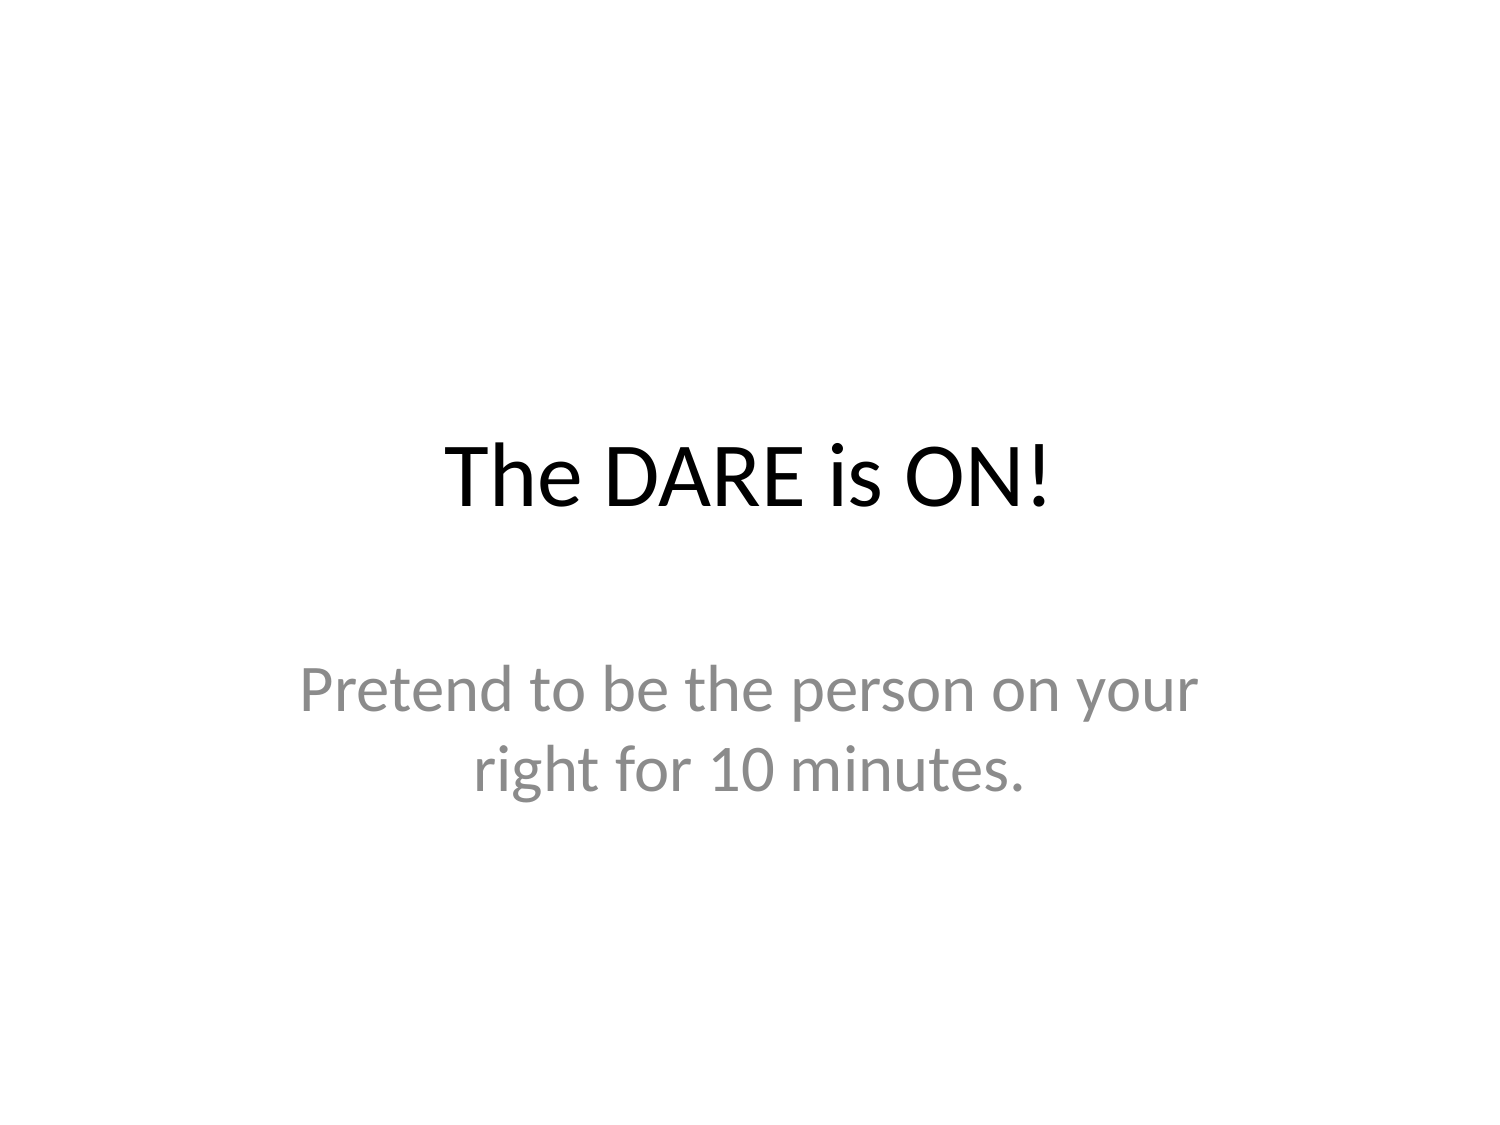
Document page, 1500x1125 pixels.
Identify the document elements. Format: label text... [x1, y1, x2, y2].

subtitle Pretend to be the person on your right for 10 minutes. [225, 637, 1275, 925]
title The DARE is ON! [112, 349, 1388, 591]
